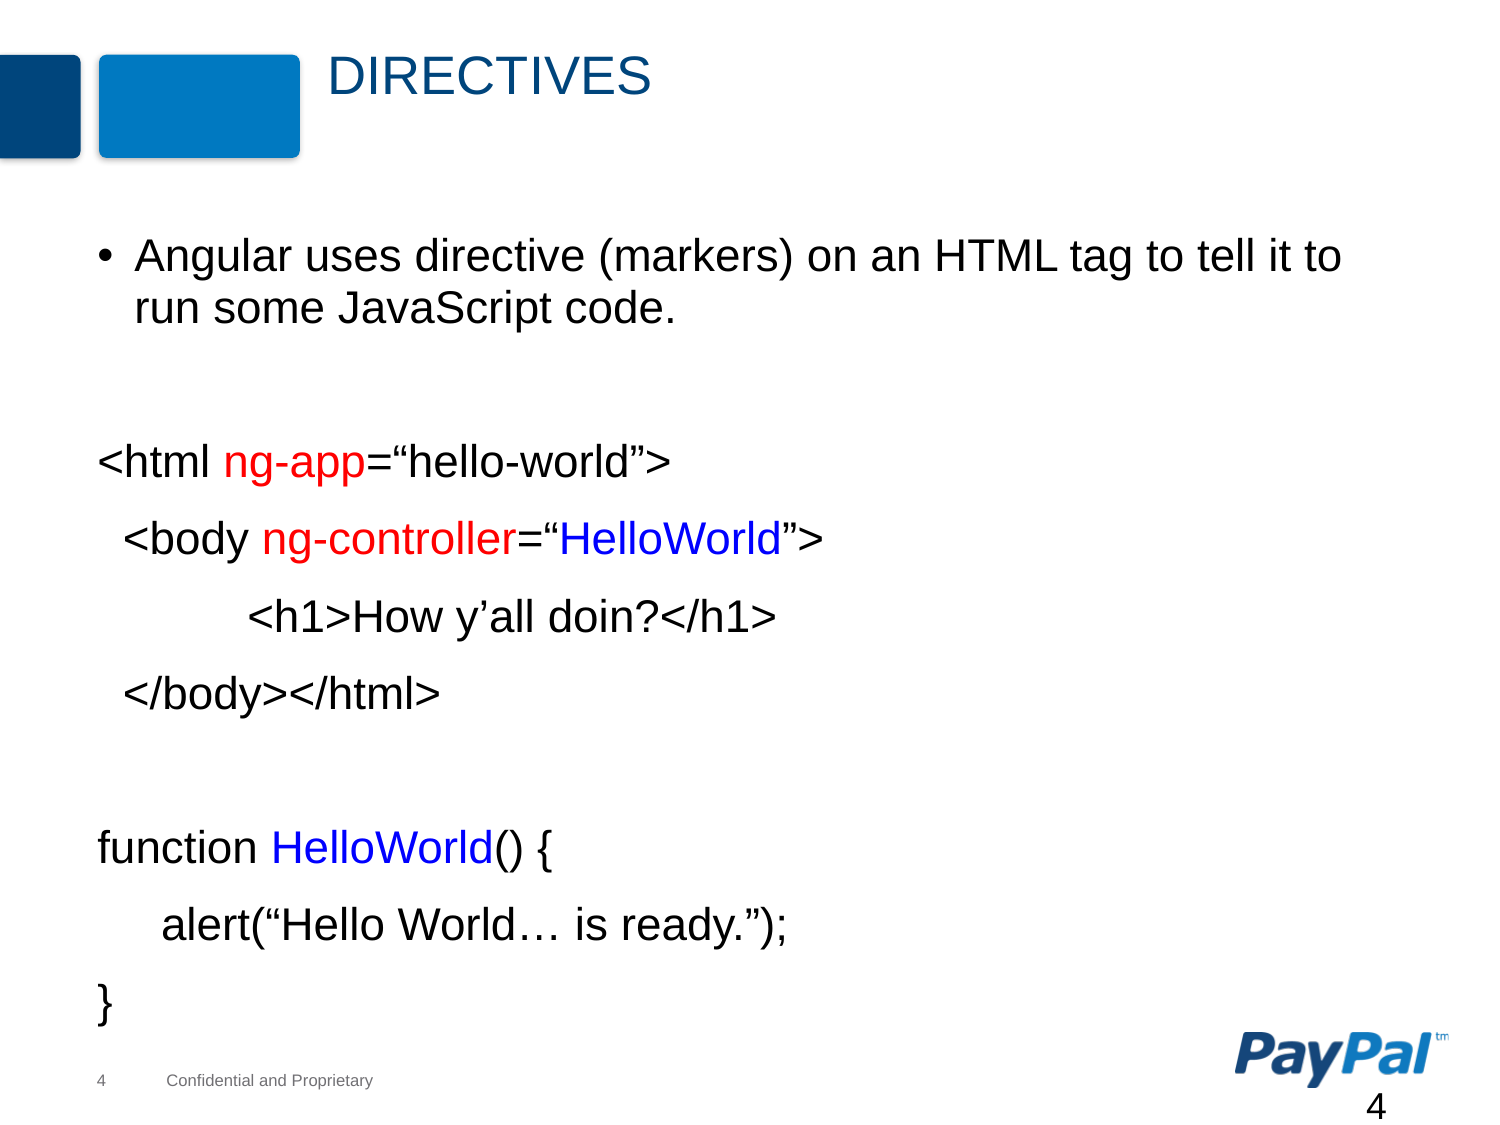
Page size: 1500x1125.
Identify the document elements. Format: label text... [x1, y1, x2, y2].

list Angular uses directive (markers) on an HTML tag to tell it to run some JavaScript code. <html ng-app=“hello-world”> <body ng-controller=“HelloWorld”> <h1>How y’all doin?</h1> </body></html> function HelloWorld() { alert(“Hello World… is ready.”); } [82, 221, 1413, 1013]
picture [1235, 1032, 1449, 1088]
title Directives [312, 37, 1463, 175]
slide_number 4 [1351, 1074, 1500, 1125]
